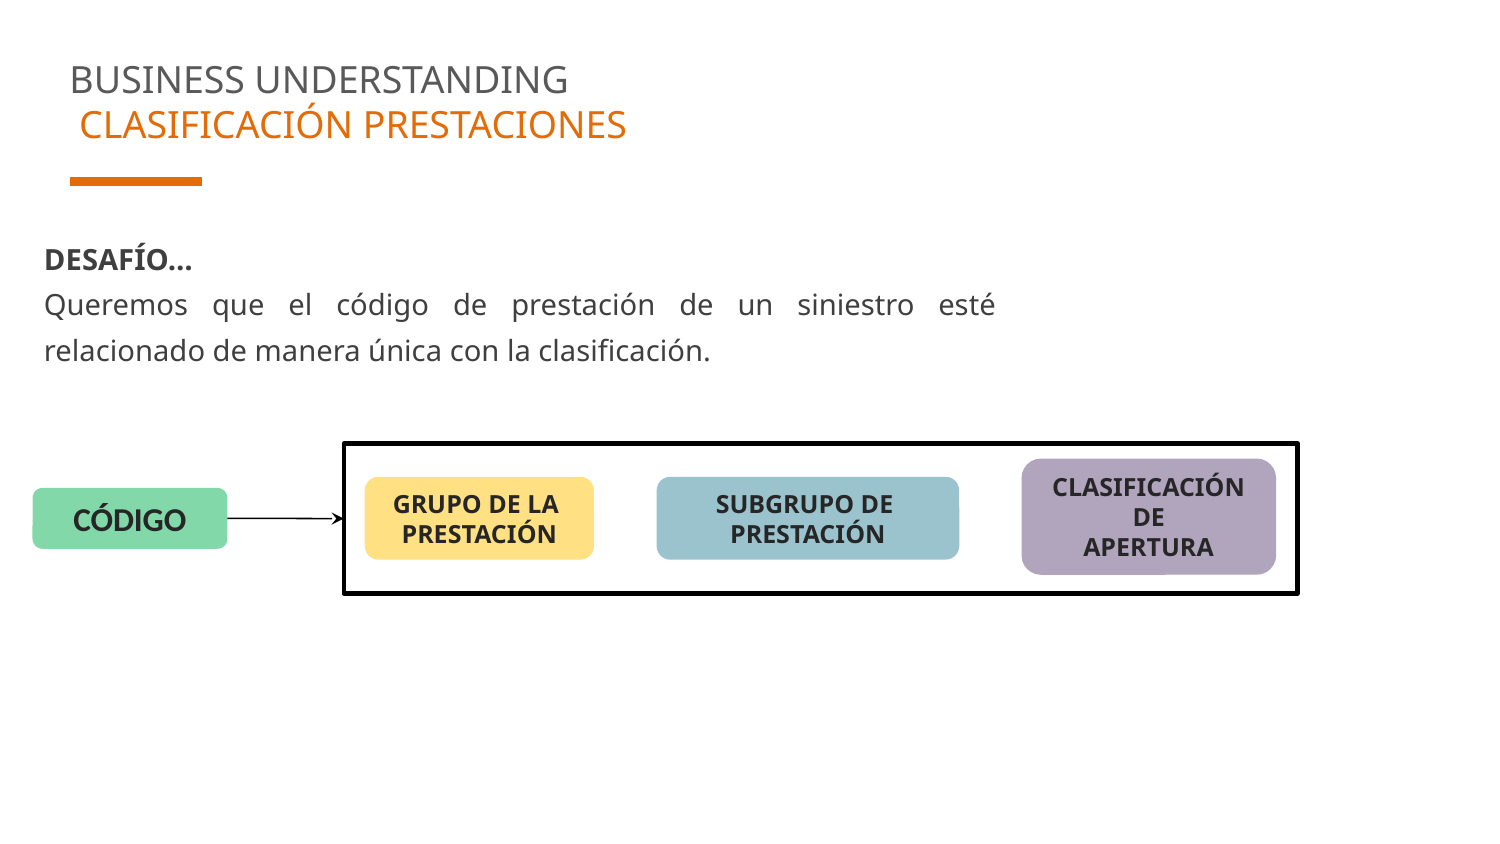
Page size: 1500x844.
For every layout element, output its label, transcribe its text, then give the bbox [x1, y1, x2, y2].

text_box DESAFÍO… Queremos que el código de prestación de un siniestro esté relacionado de manera única con la clasificación. [28, 223, 1012, 375]
text_box CÓDIGO [32, 487, 228, 549]
text_box [343, 443, 1298, 594]
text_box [364, 458, 1277, 577]
text_box BUSINESS UNDERSTANDING CLASIFICACIÓN PRESTACIONES [54, 48, 675, 154]
